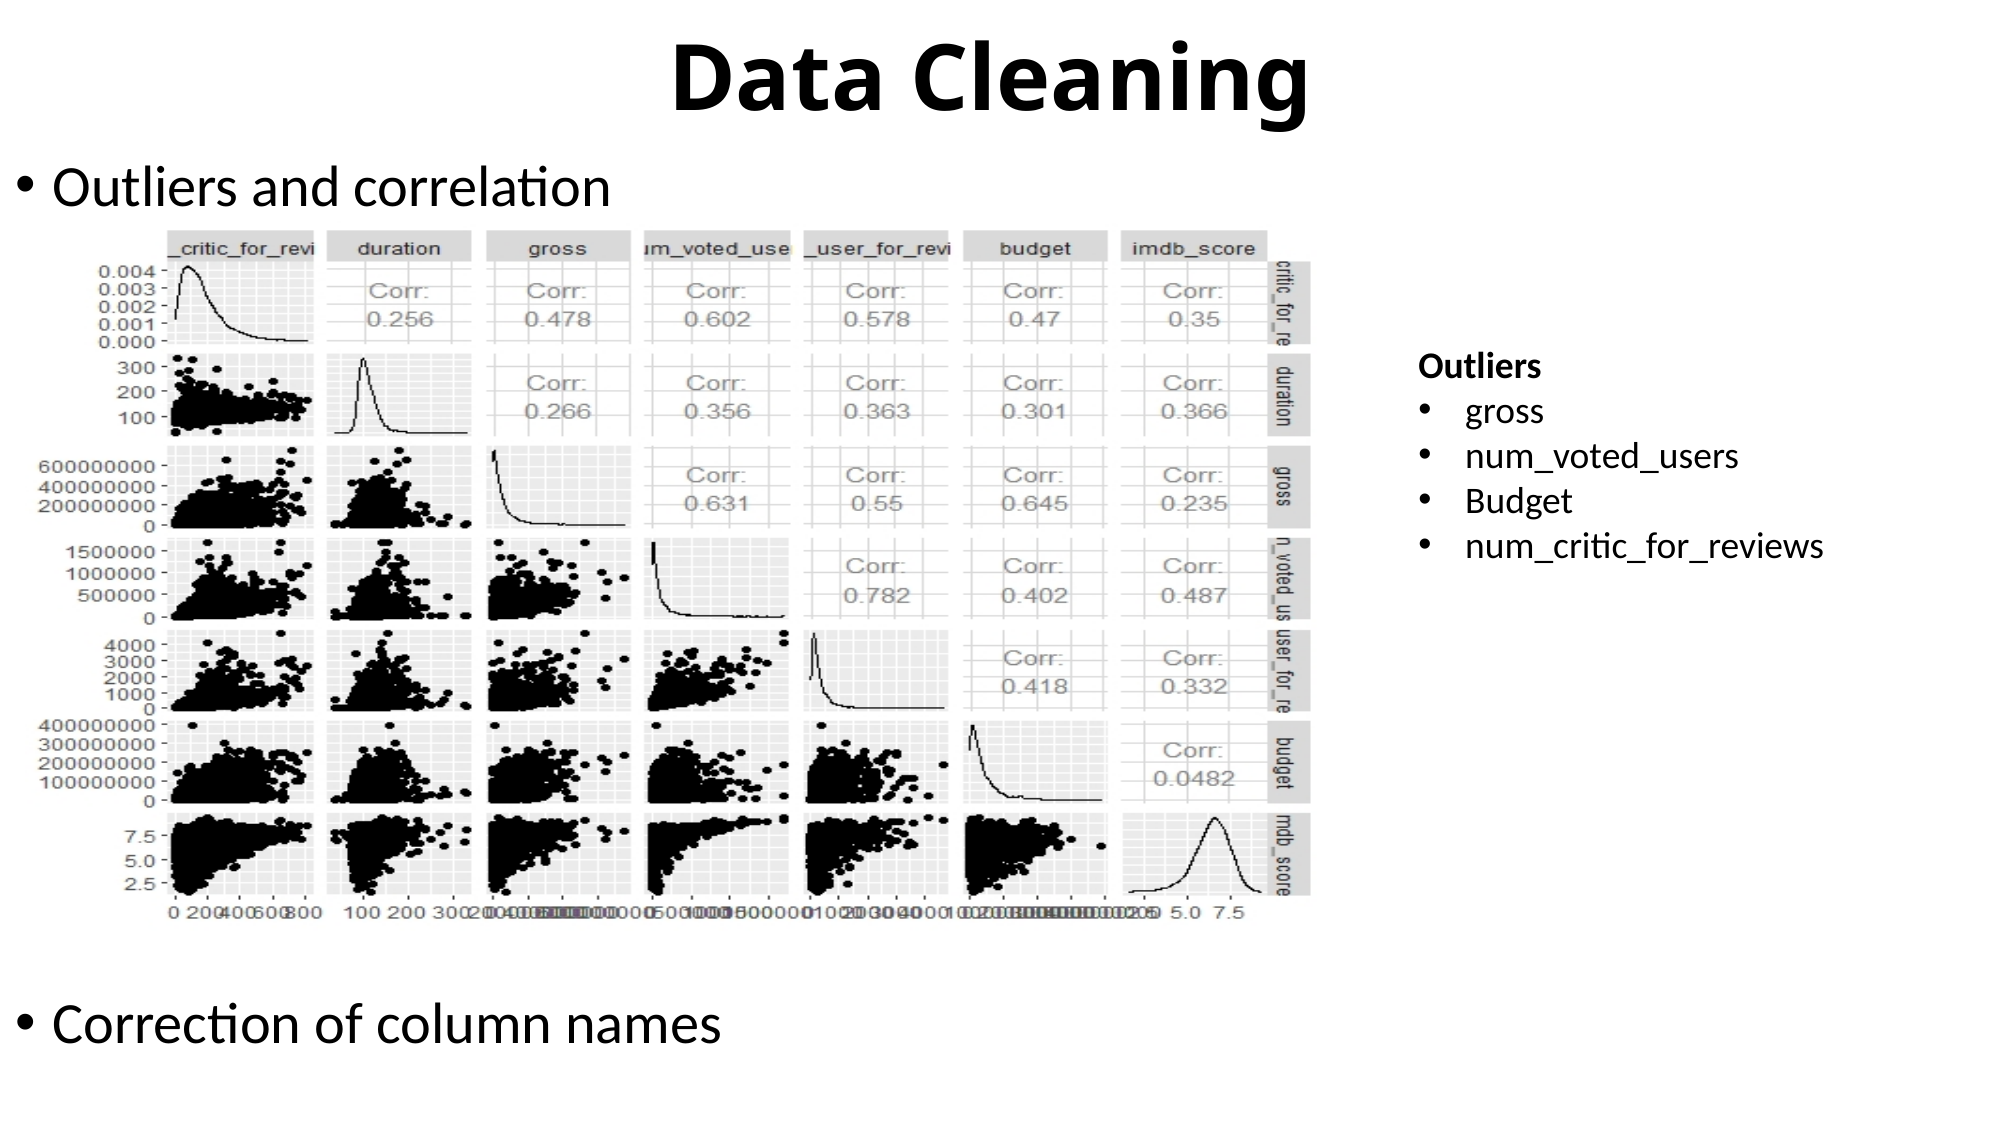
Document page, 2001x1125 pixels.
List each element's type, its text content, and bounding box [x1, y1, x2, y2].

picture [25, 221, 1326, 931]
title Data Cleaning [0, 0, 1982, 148]
text_box Outliers gross num_voted_users Budget num_critic_for_reviews [1403, 333, 1872, 574]
list Outliers and correlation Correction of column names [0, 148, 2000, 1125]
